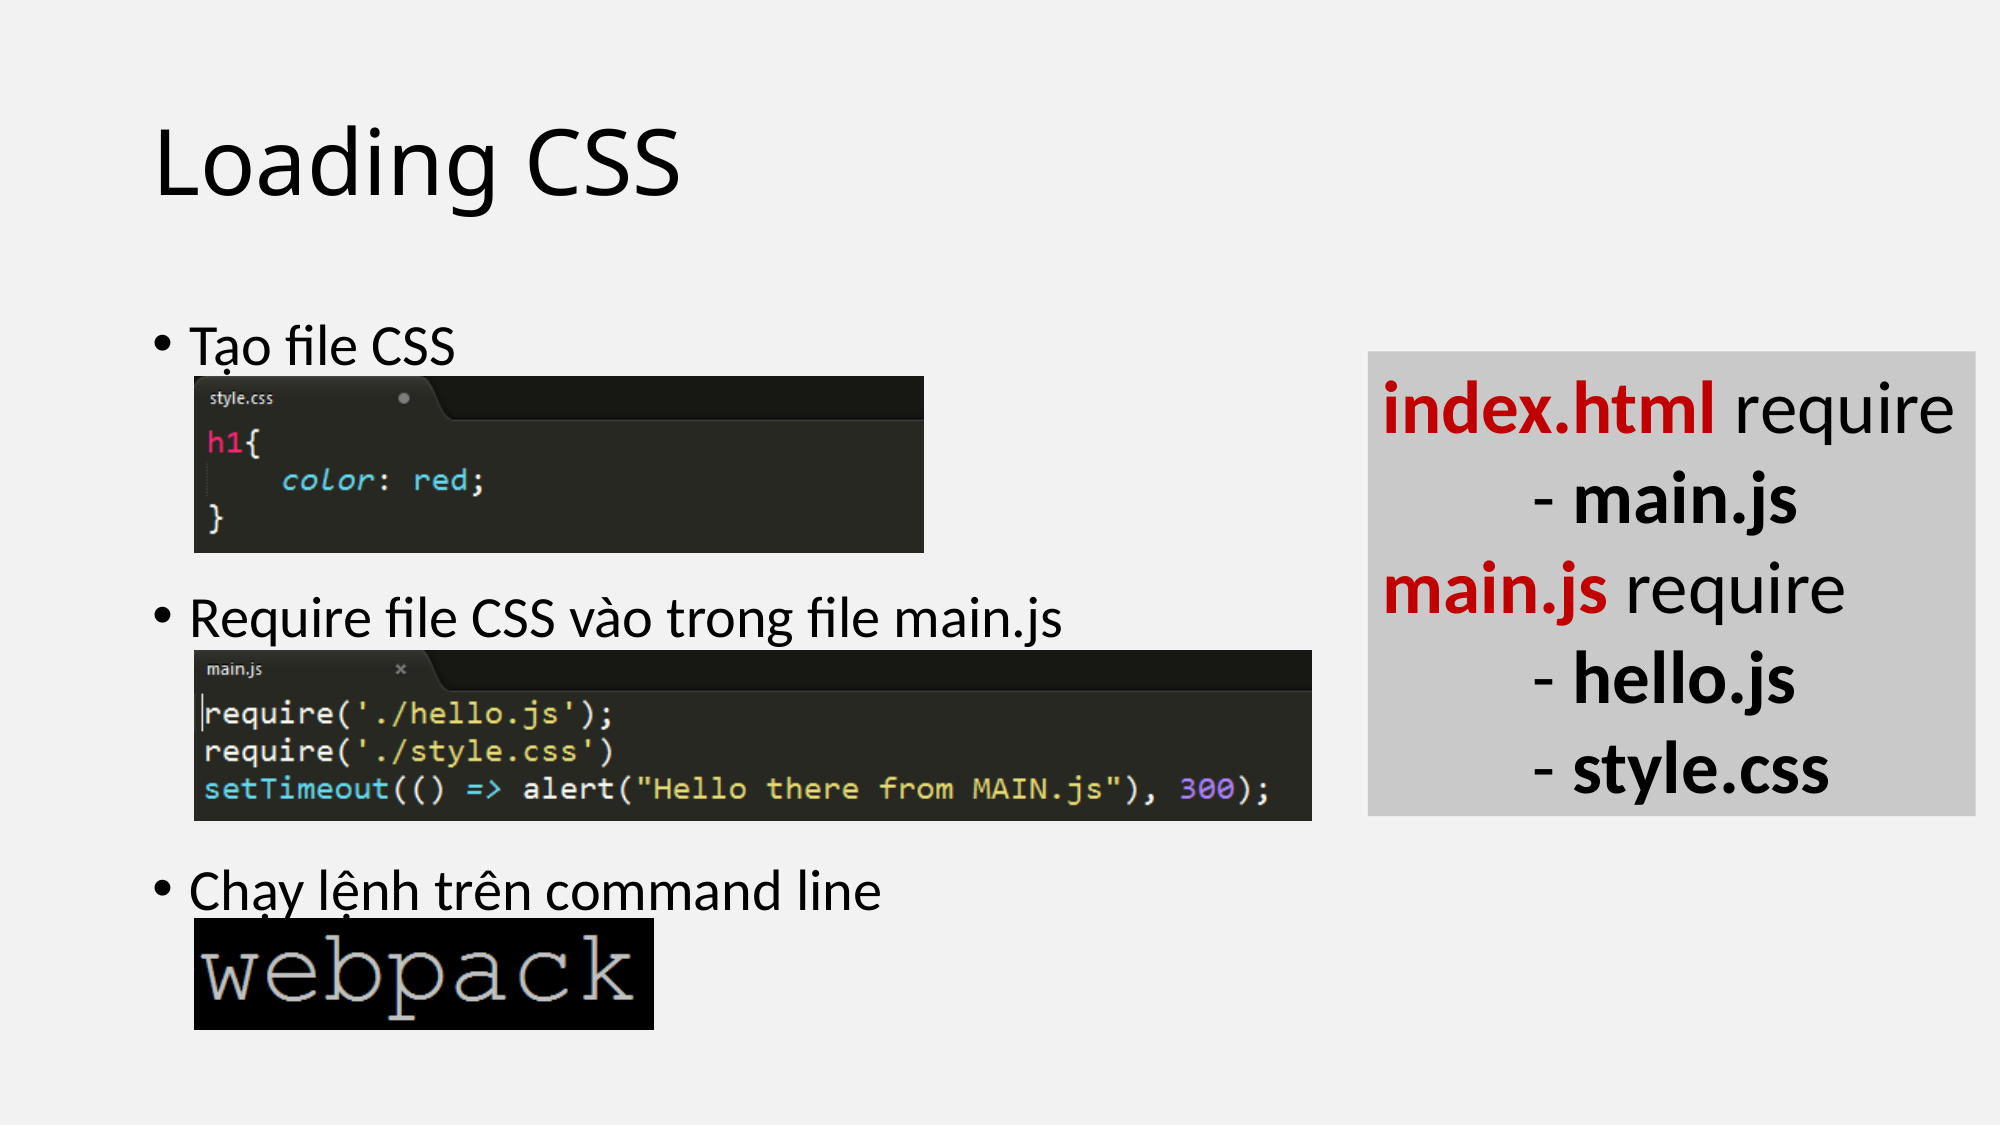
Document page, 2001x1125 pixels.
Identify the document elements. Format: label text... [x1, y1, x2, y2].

picture [194, 918, 654, 1030]
text_box index.html require - main.js main.js require - hello.js - style.css [1367, 351, 1976, 817]
picture [194, 376, 924, 553]
picture [194, 650, 1312, 821]
title Loading CSS [137, 56, 1863, 275]
list Tạo file CSS Require file CSS vào trong file main.js Chạy lệnh trên command line [137, 299, 1863, 1014]
